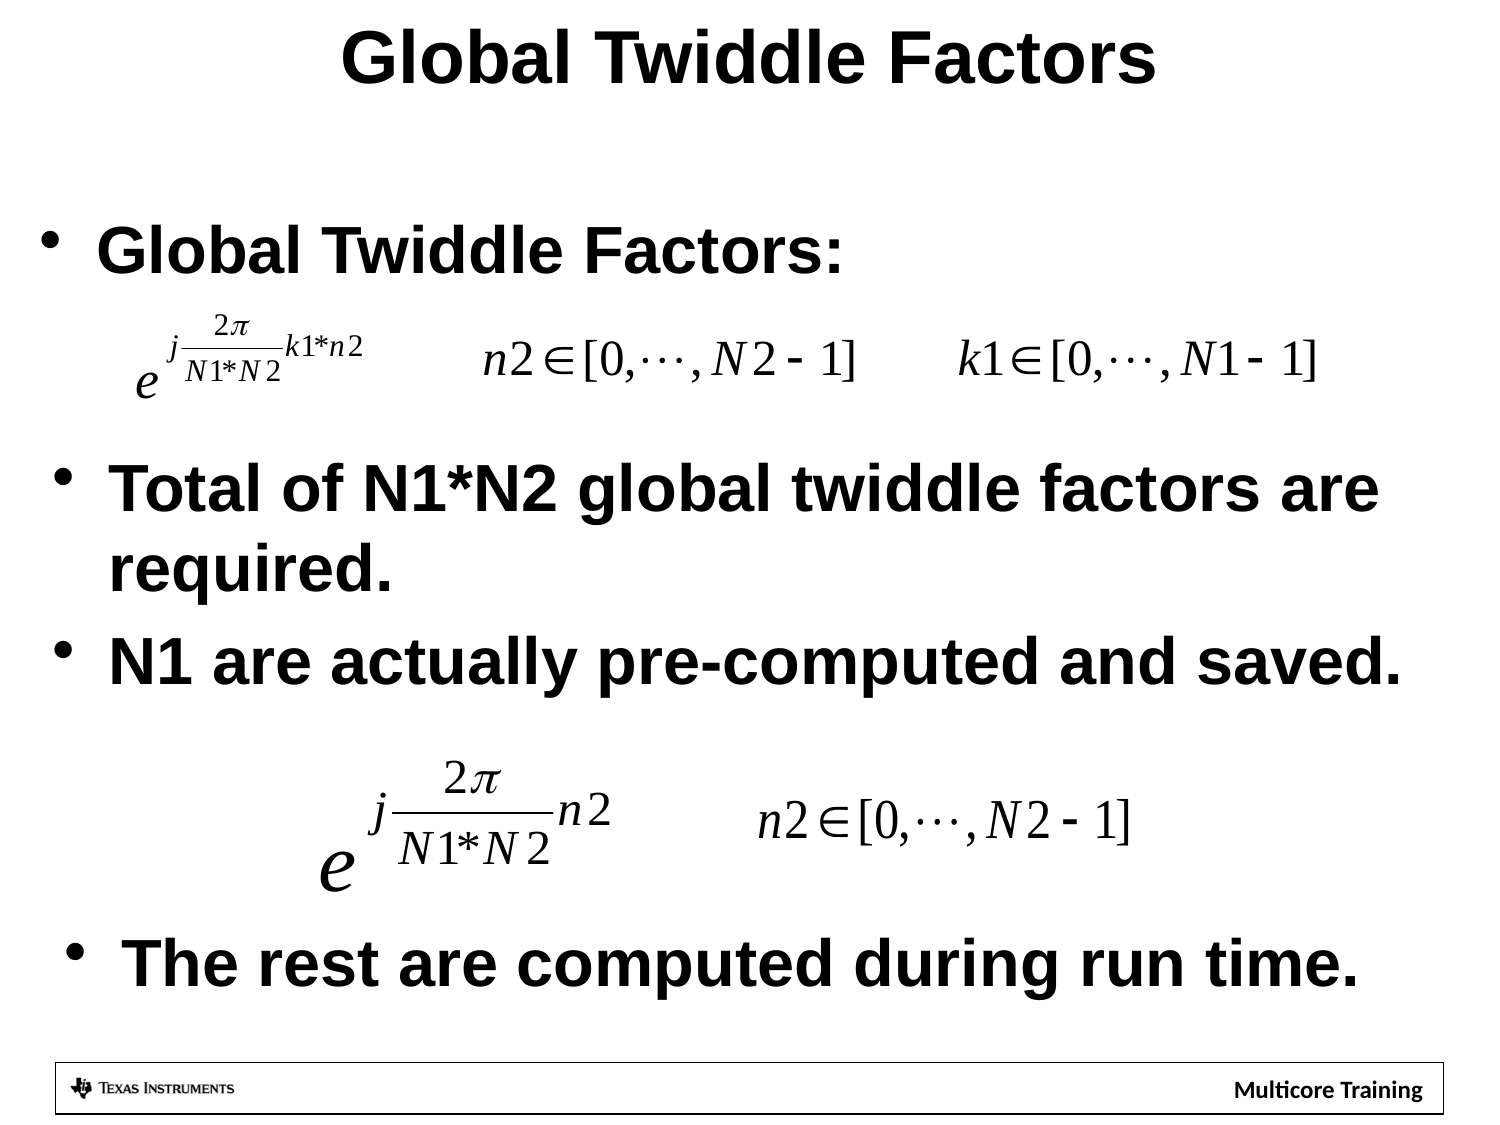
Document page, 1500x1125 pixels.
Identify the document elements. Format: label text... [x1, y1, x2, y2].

text_box Total of N1*N2 global twiddle factors are required. N1 are actually pre-computed and saved. [37, 437, 1463, 713]
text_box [749, 787, 1138, 863]
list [949, 328, 1326, 397]
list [128, 299, 372, 413]
text_box Global Twiddle Factors: [24, 199, 1488, 288]
title Global Twiddle Factors [56, 0, 1444, 109]
text_box The rest are computed during run time. [49, 912, 1475, 1025]
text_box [306, 737, 631, 913]
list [474, 328, 863, 397]
picture [59, 1066, 245, 1110]
